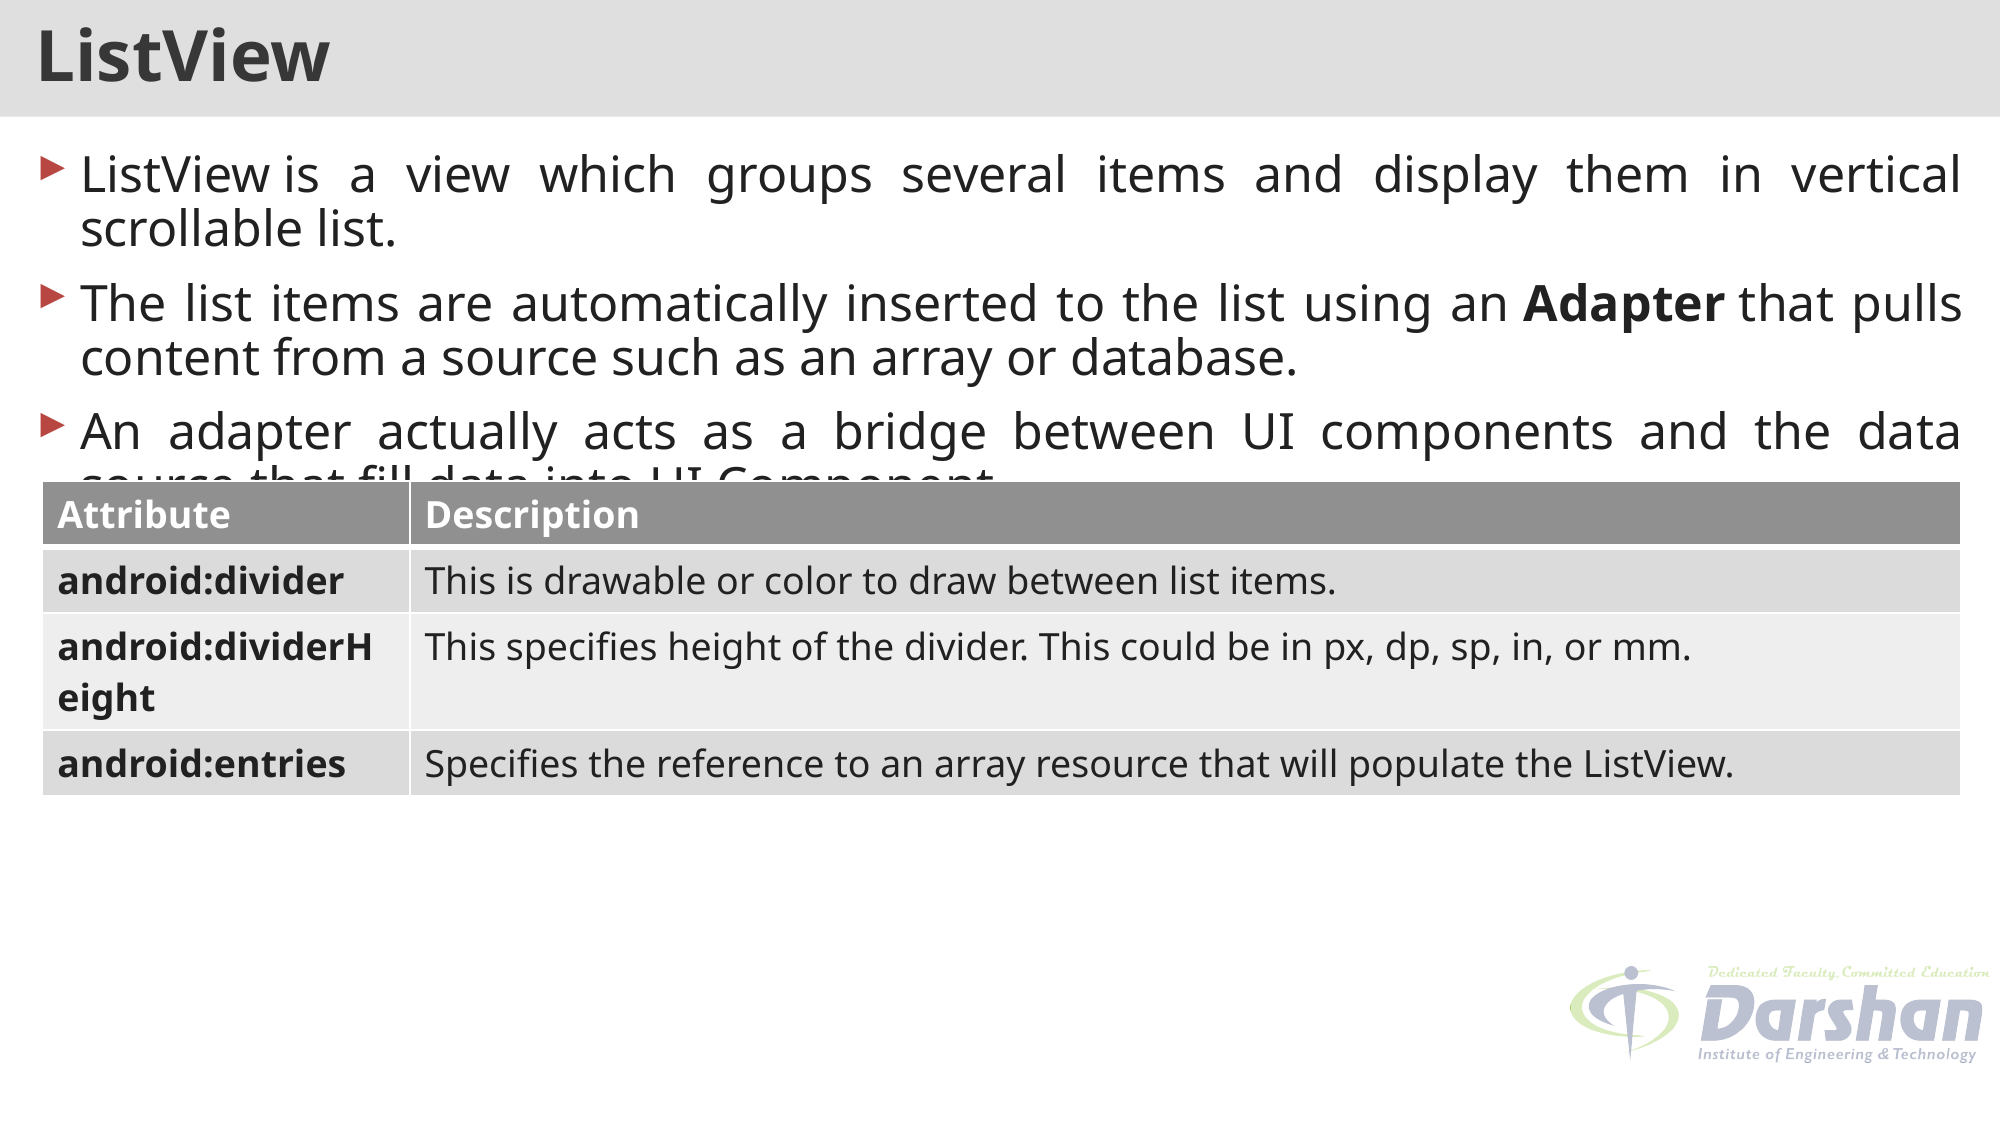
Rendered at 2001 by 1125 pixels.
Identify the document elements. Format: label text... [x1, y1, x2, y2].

table_header Description [411, 482, 1960, 544]
table_cell Specifies the reference to an array resource that will populate the ListView. [411, 731, 1960, 795]
table_cell android:entries [43, 731, 409, 795]
table_cell This specifies height of the divider. This could be in px, dp, sp, in, or mm. [411, 614, 1960, 729]
list ListView is a view which groups several items and display them in vertical scrollable list. The list items are automatically inserted to the list using an Adapter that pulls content from a source such as an array or database. An adapter actually acts as a bridge between UI components and the data source that fill data into UI Component. [21, 141, 1979, 1059]
title ListView [0, 0, 2000, 117]
table_header Attribute [43, 482, 409, 544]
table_cell android:divider [43, 550, 409, 612]
table_cell This is drawable or color to draw between list items. [411, 550, 1960, 612]
table_cell android:dividerHeight [43, 614, 409, 729]
